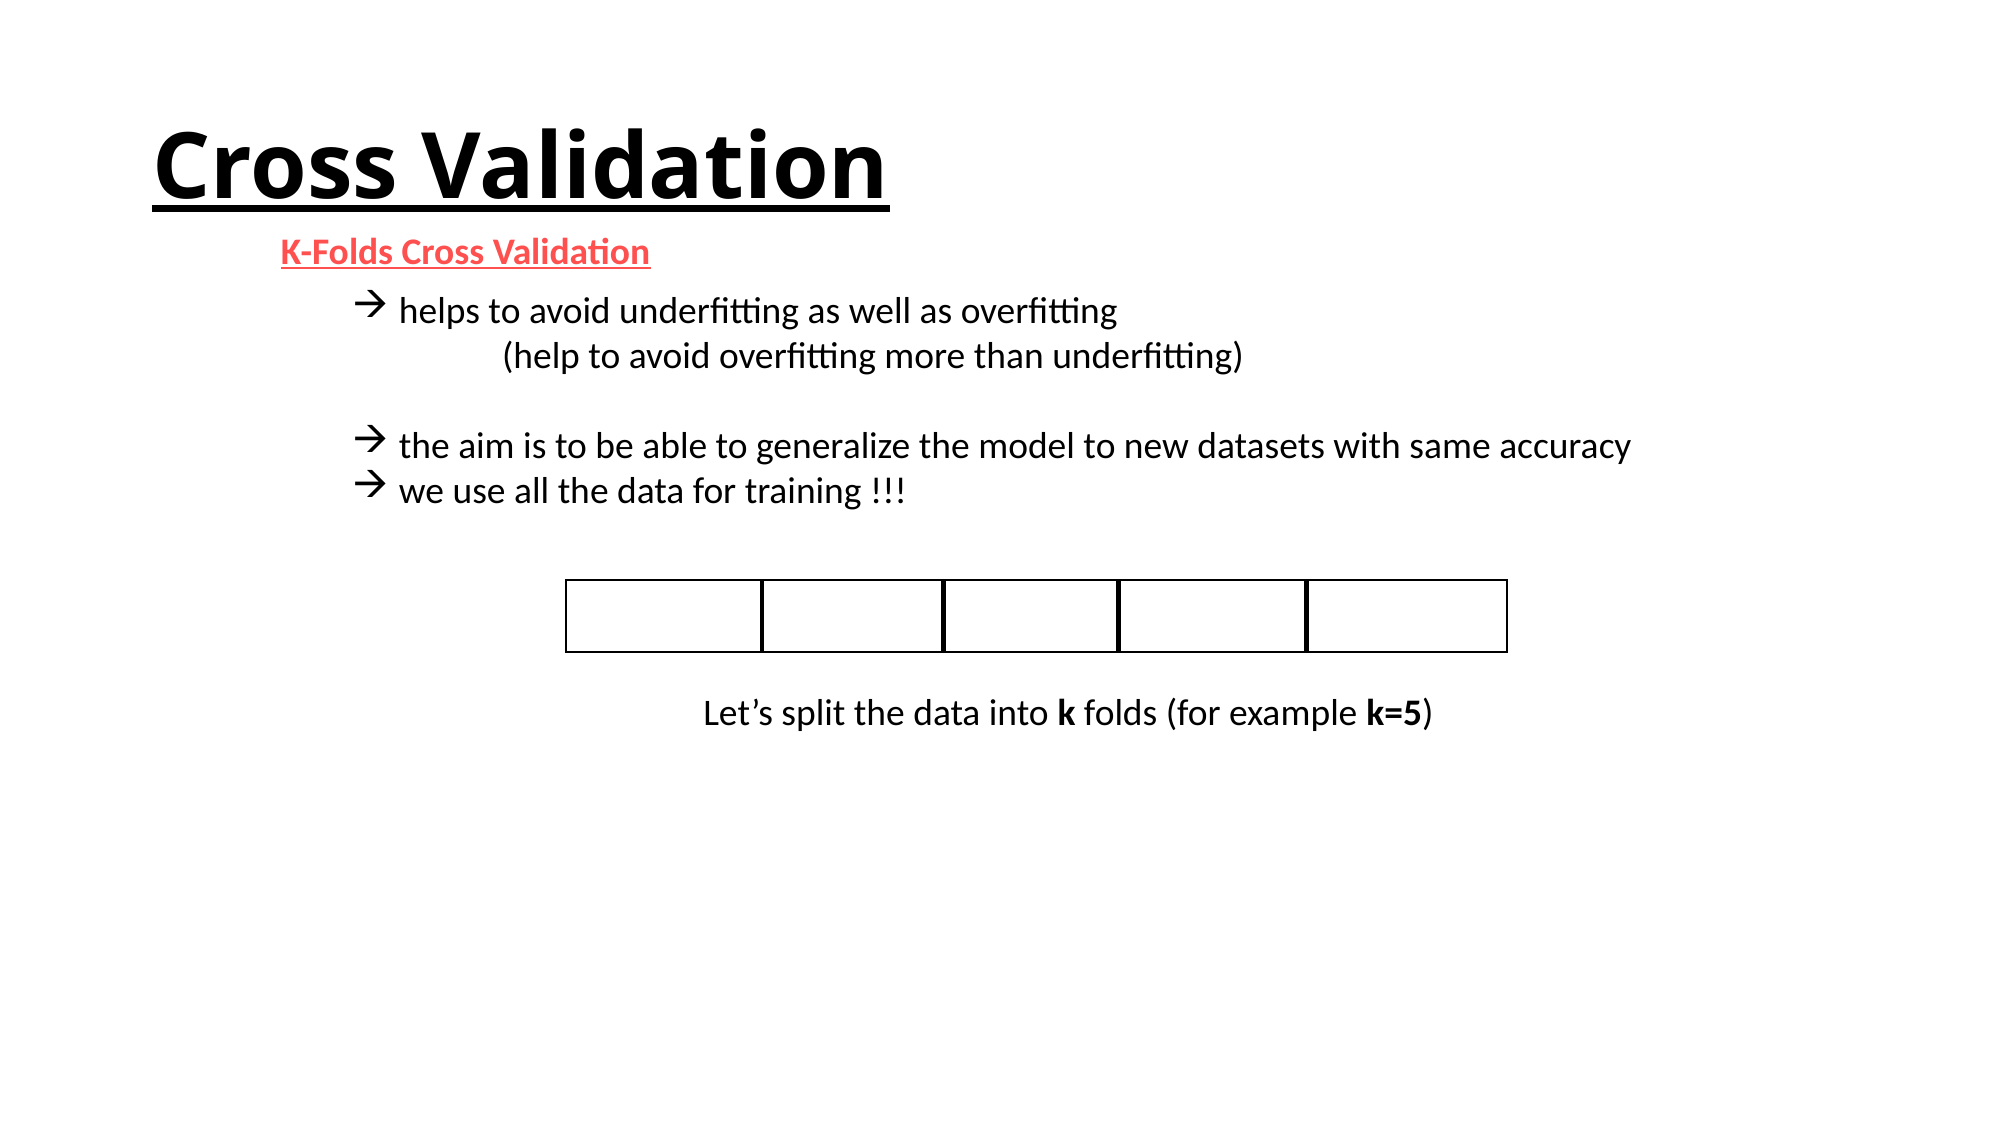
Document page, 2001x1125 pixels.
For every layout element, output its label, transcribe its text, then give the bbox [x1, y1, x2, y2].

title Cross Validation [137, 59, 1863, 278]
text_box helps to avoid underfitting as well as overfitting (help to avoid overfitting more than underfitting) the aim is to be able to generalize the model to new datasets with same accuracy we use all the data for training !!! [337, 278, 1648, 519]
text_box K-Folds Cross Validation [266, 219, 666, 280]
text_box Let’s split the data into k folds (for example k=5) [688, 680, 1449, 741]
text_box [565, 579, 1508, 653]
